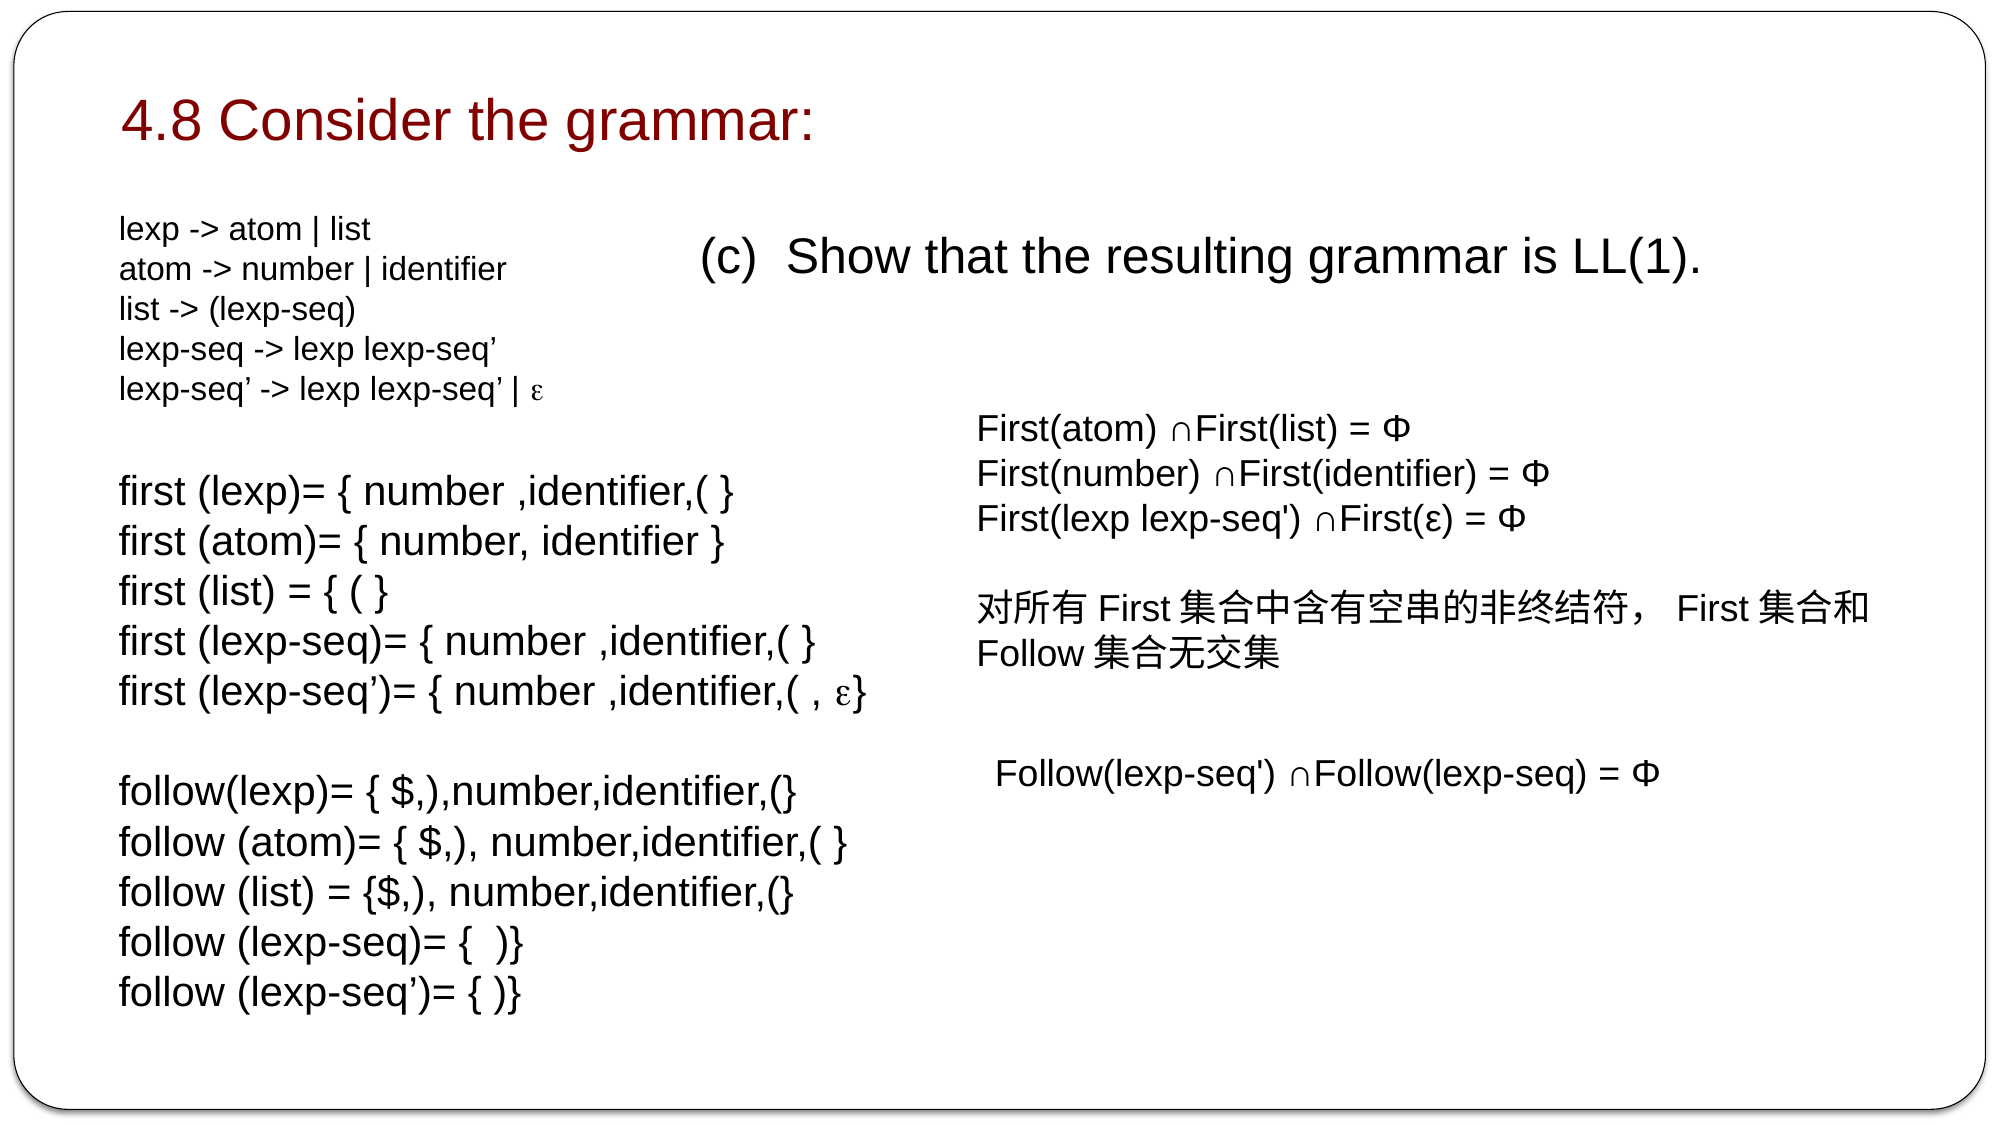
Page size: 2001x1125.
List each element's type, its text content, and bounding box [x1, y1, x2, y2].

text_box (c) Show that the resulting grammar is LL(1). [684, 216, 1797, 291]
text_box Follow(lexp-seq') ∩Follow(lexp-seq) = Φ [980, 741, 1980, 802]
text_box lexp -> atom | list atom -> number | identifier list -> (lexp-seq) lexp-seq -> lexp lexp-seq’ lexp-seq’ -> lexp lexp-seq’ |  [38, 200, 1039, 415]
text_box 对所有First集合中含有空串的非终结符，First集合和Follow集合无交集 [961, 576, 1962, 682]
text_box first (lexp)= { number ,identifier,( } first (atom)= { number, identifier } first (list) = { ( } first (lexp-seq)= { number ,identifier,( } first (lexp-seq’)= { number ,identifier,( , } follow(lexp)= { $,),number,identifier,(} follow (atom)= { $,), number,identifier,( } follow (list) = {$,), number,identifier,(} follow (lexp-seq)= { )} follow (lexp-seq’)= { )} [38, 456, 1252, 1022]
text_box 4.8 Consider the grammar: [106, 75, 1827, 160]
text_box First(atom) ∩First(list) = Φ First(number) ∩First(identifier) = Φ First(lexp lexp-seq') ∩First(ε) = Φ [961, 396, 1962, 547]
